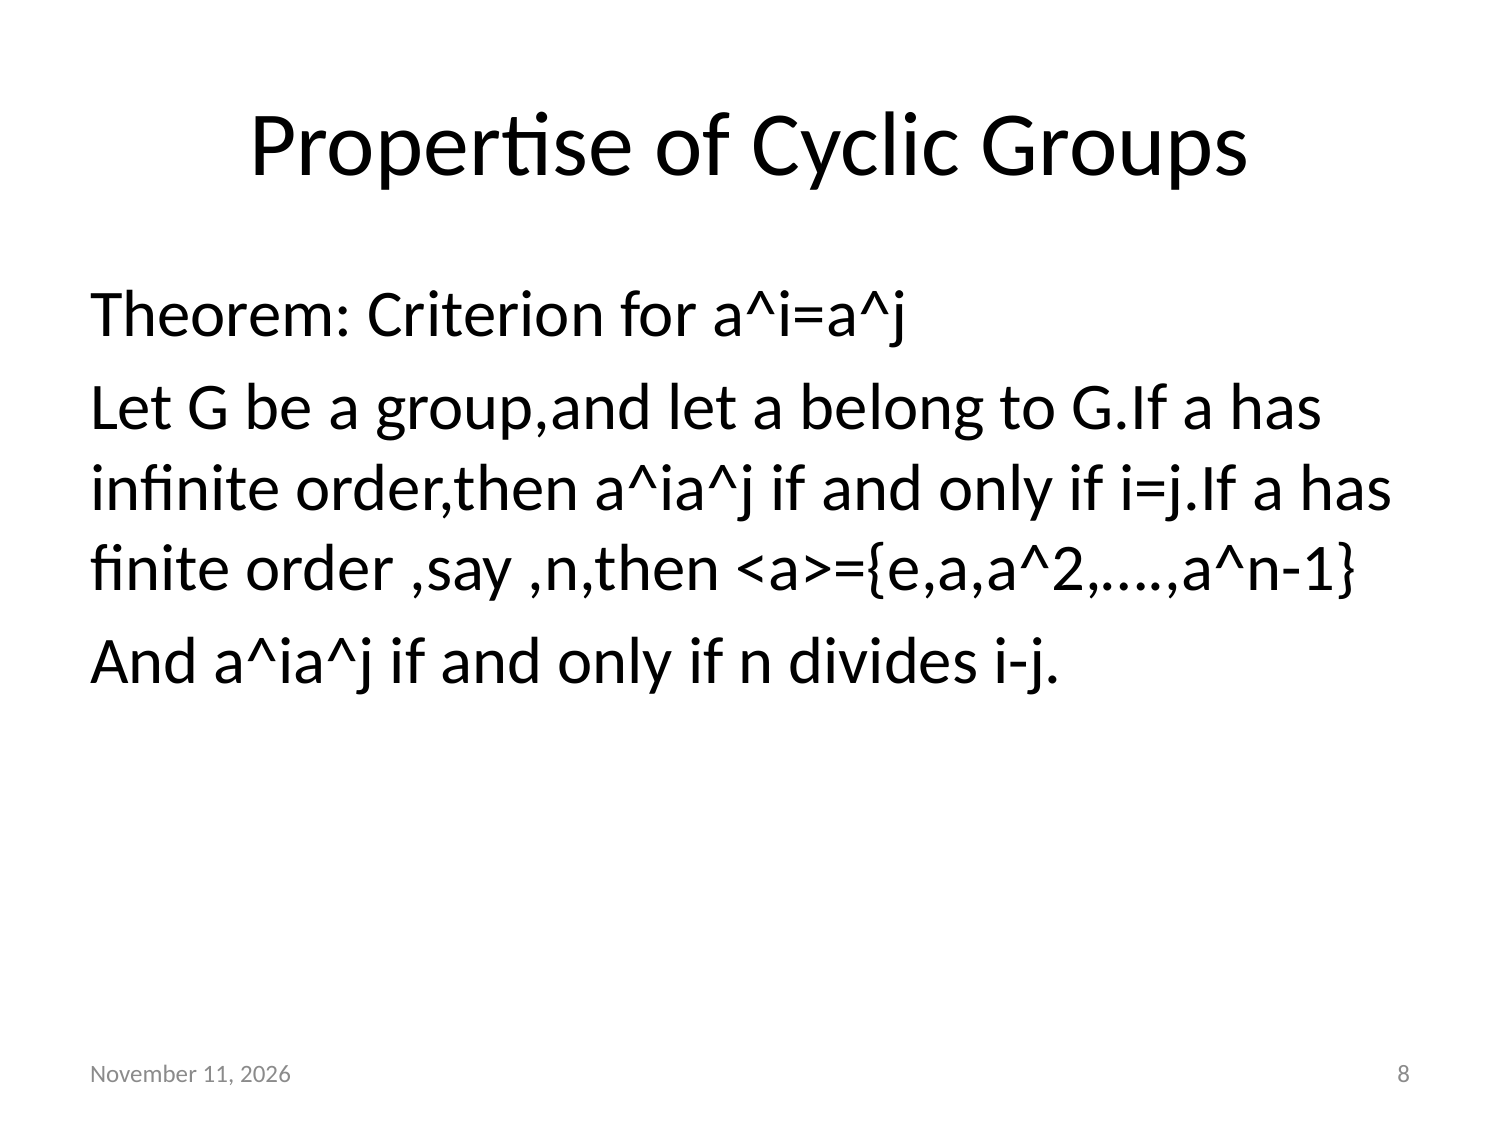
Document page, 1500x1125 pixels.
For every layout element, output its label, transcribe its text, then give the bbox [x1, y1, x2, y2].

title Propertise of Cyclic Groups [75, 45, 1425, 233]
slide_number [75, 1042, 425, 1103]
list Theorem: Criterion for a^i=a^j Let G be a group,and let a belong to G.If a has infinite order,then a^ia^j if and only if i=j.If a has finite order ,say ,n,then <a>={e,a,a^2,….,a^n-1} And a^ia^j if and only if n divides i-j. [75, 262, 1425, 1005]
slide_number 8 [1074, 1042, 1425, 1103]
